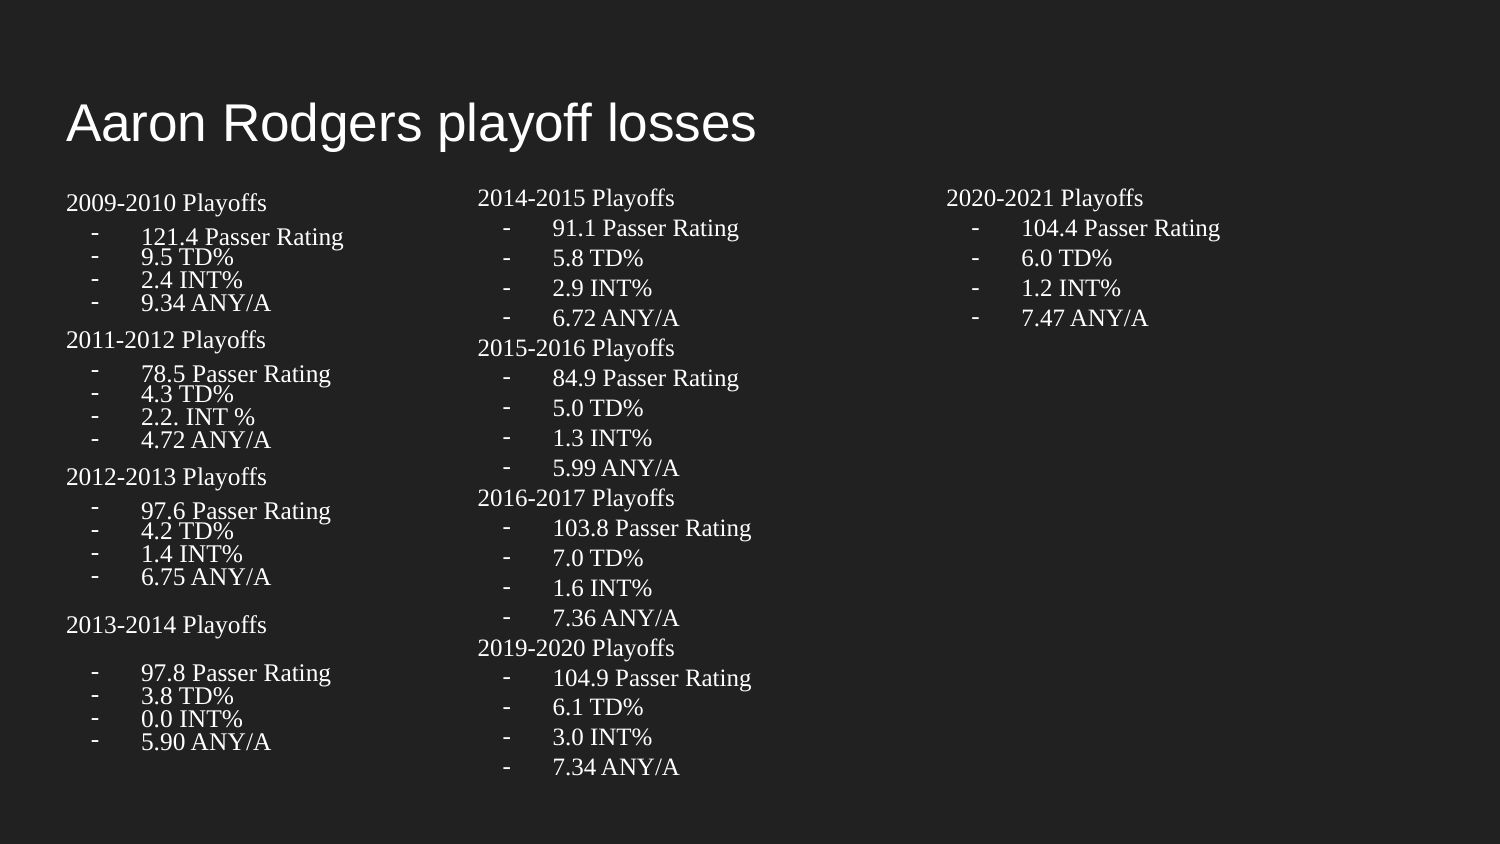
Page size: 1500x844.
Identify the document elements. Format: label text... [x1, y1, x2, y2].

list 2009-2010 Playoffs 121.4 Passer Rating 9.5 TD% 2.4 INT% 9.34 ANY/A 2011-2012 Playoffs 78.5 Passer Rating 4.3 TD% 2.2. INT % 4.72 ANY/A 2012-2013 Playoffs 97.6 Passer Rating 4.2 TD% 1.4 INT% 6.75 ANY/A 2013-2014 Playoffs 97.8 Passer Rating 3.8 TD% 0.0 INT% 5.90 ANY/A [51, 189, 403, 750]
text_box 2020-2021 Playoffs 104.4 Passer Rating 6.0 TD% 1.2 INT% 7.47 ANY/A [931, 166, 1449, 347]
text_box 2014-2015 Playoffs 91.1 Passer Rating 5.8 TD% 2.9 INT% 6.72 ANY/A 2015-2016 Playoffs 84.9 Passer Rating 5.0 TD% 1.3 INT% 5.99 ANY/A 2016-2017 Playoffs 103.8 Passer Rating 7.0 TD% 1.6 INT% 7.36 ANY/A 2019-2020 Playoffs 104.9 Passer Rating 6.1 TD% 3.0 INT% 7.34 ANY/A [462, 166, 1162, 826]
title Aaron Rodgers playoff losses [51, 72, 1449, 167]
